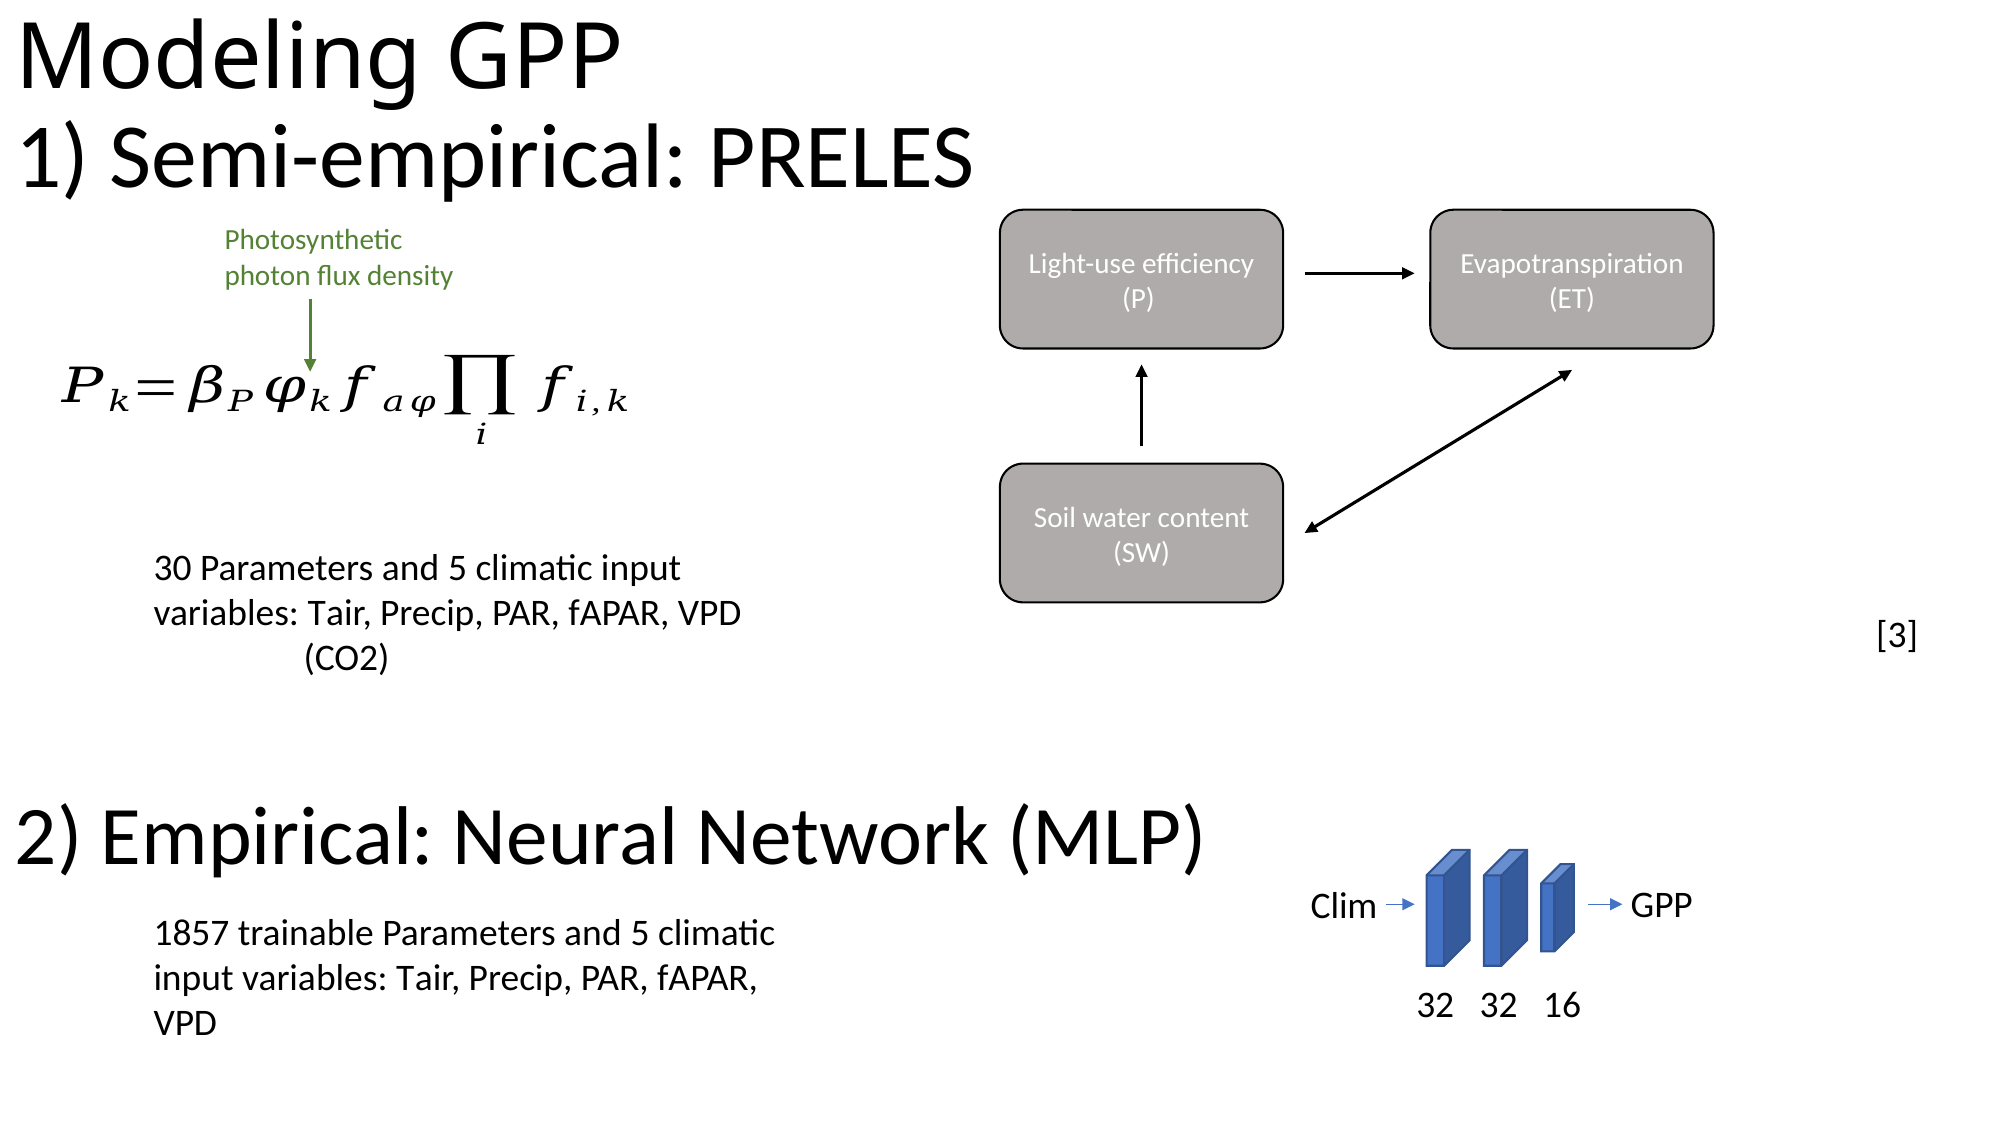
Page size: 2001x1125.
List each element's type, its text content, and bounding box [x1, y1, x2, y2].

text_box Light-use efficiency (P) [998, 208, 1285, 350]
text_box 32 32 16 [1401, 972, 1597, 1033]
text_box [1540, 863, 1575, 953]
text_box [1482, 848, 1529, 967]
text_box [1425, 848, 1471, 967]
text_box [3] [1861, 602, 1934, 663]
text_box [1304, 369, 1572, 533]
text_box Photosynthetic photon flux density [209, 213, 507, 299]
text_box Soil water content (SW) [998, 462, 1285, 604]
text_box GPP [1615, 872, 1708, 933]
text_box Clim [1295, 873, 1393, 934]
text_box 2) Empirical: Neural Network (MLP) [0, 773, 1653, 889]
text_box 30 Parameters and 5 climatic input variables: Tair, Precip, PAR, fAPAR, VPD (CO2) [138, 535, 804, 686]
text_box 1857 trainable Parameters and 5 climatic input variables: Tair, Precip, PAR, fAPAR, VPD [138, 900, 804, 1096]
text_box Evapotranspiration (ET) [1429, 208, 1715, 350]
title Modeling GPP 1) Semi-empirical: PRELES [0, 0, 1725, 218]
